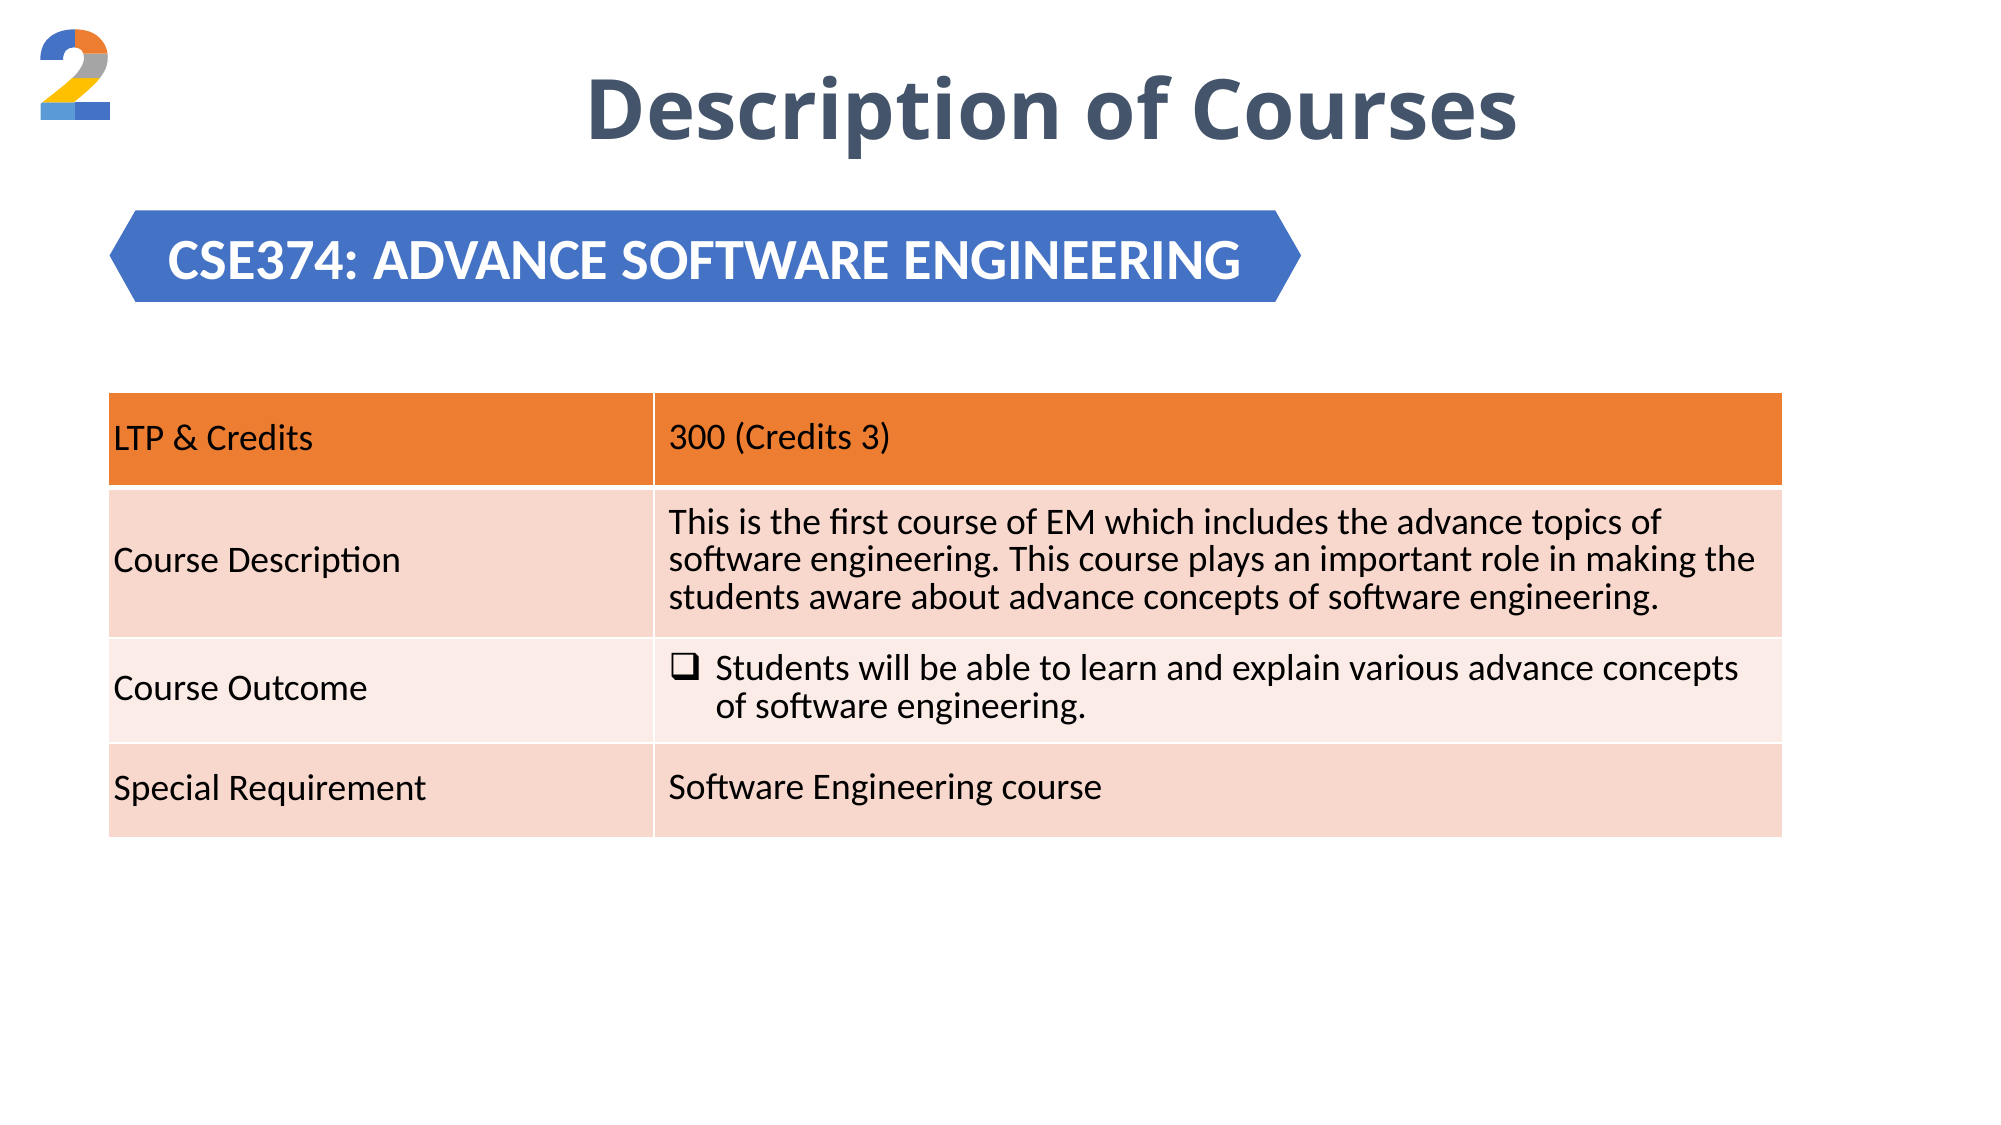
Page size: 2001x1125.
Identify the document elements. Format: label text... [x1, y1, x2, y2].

table_cell This is the first course of EM which includes the advance topics of software engineering. This course plays an important role in making the students aware about advance concepts of software engineering. [655, 490, 1782, 637]
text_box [40, 29, 110, 120]
text_box CSE374: ADVANCE SOFTWARE ENGINEERING [109, 210, 1302, 302]
table_cell Special Requirement [109, 744, 653, 837]
text_box Description of Courses [569, 48, 1535, 164]
table_header LTP & Credits [109, 393, 653, 485]
table_cell Course Description [109, 490, 653, 637]
table_header 300 (Credits 3) [655, 393, 1782, 485]
table_cell Students will be able to learn and explain various advance concepts of software engineering. [655, 639, 1782, 742]
table_cell Course Outcome [109, 639, 653, 742]
table_cell Software Engineering course [655, 744, 1782, 837]
